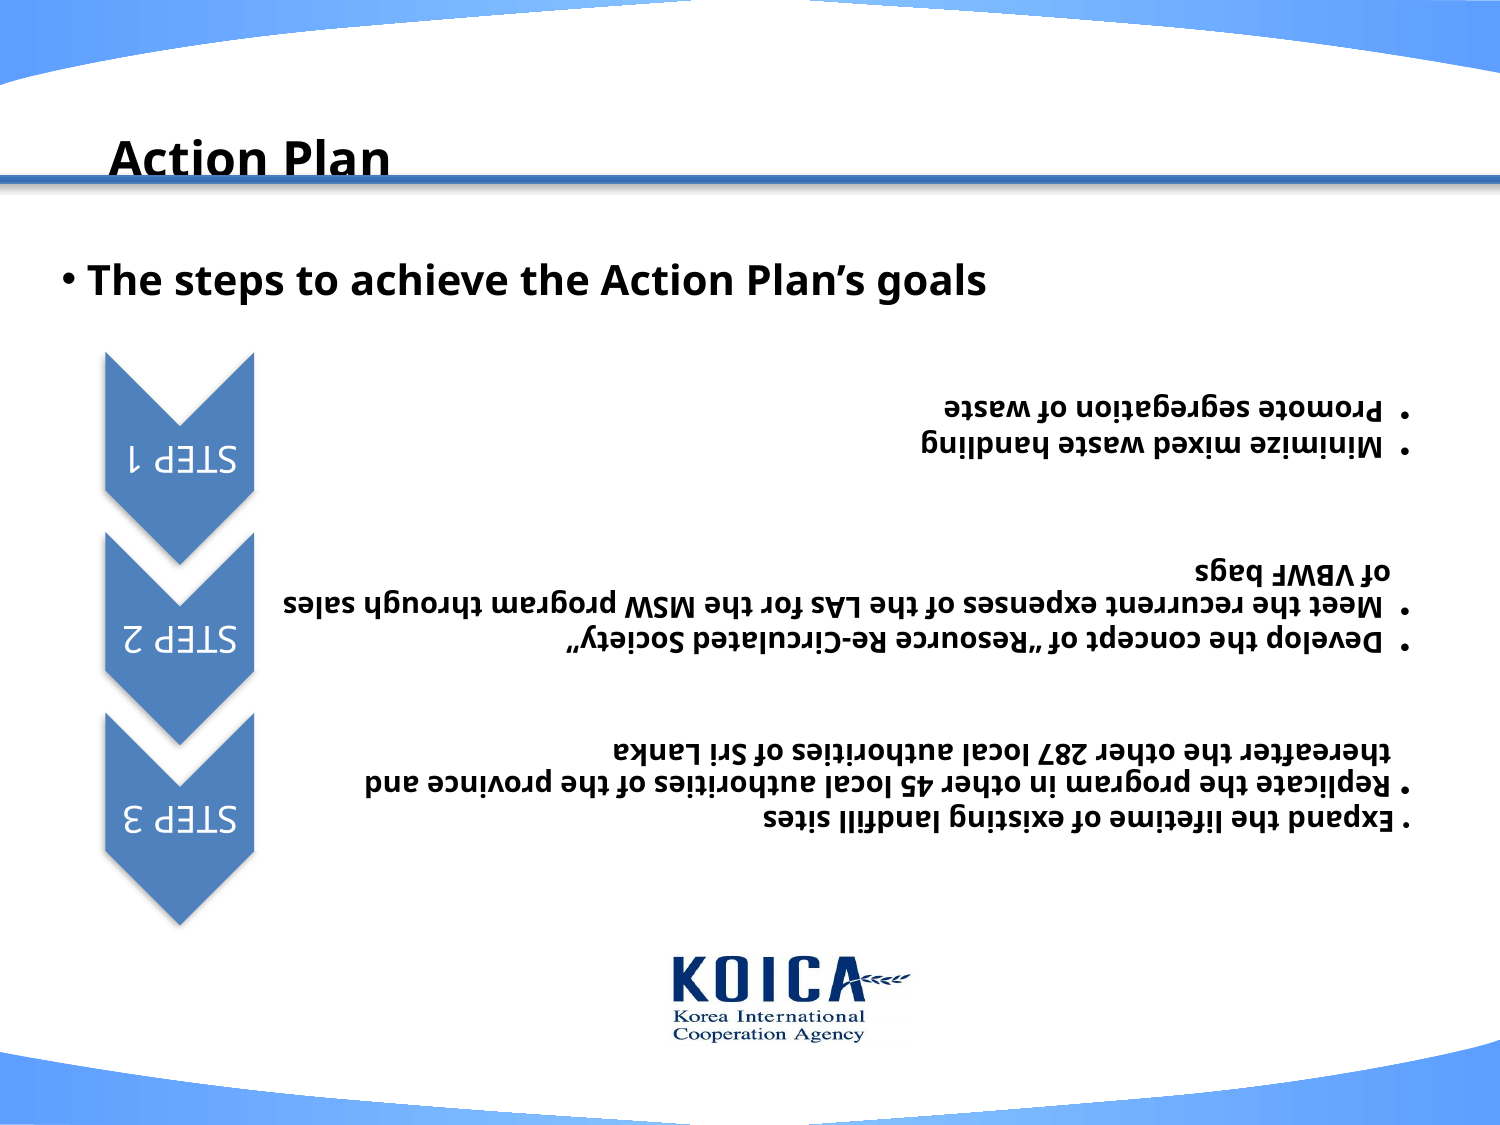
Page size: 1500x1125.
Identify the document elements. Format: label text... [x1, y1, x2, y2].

picture [667, 951, 914, 1047]
text_box [0, 0, 691, 86]
text_box [810, 0, 1500, 73]
text_box Action Plan [105, 94, 844, 173]
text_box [105, 351, 1419, 926]
text_box [0, 1052, 690, 1125]
text_box The steps to achieve the Action Plan’s goals [46, 246, 1266, 311]
text_box [0, 175, 1500, 184]
text_box [809, 1039, 1500, 1125]
